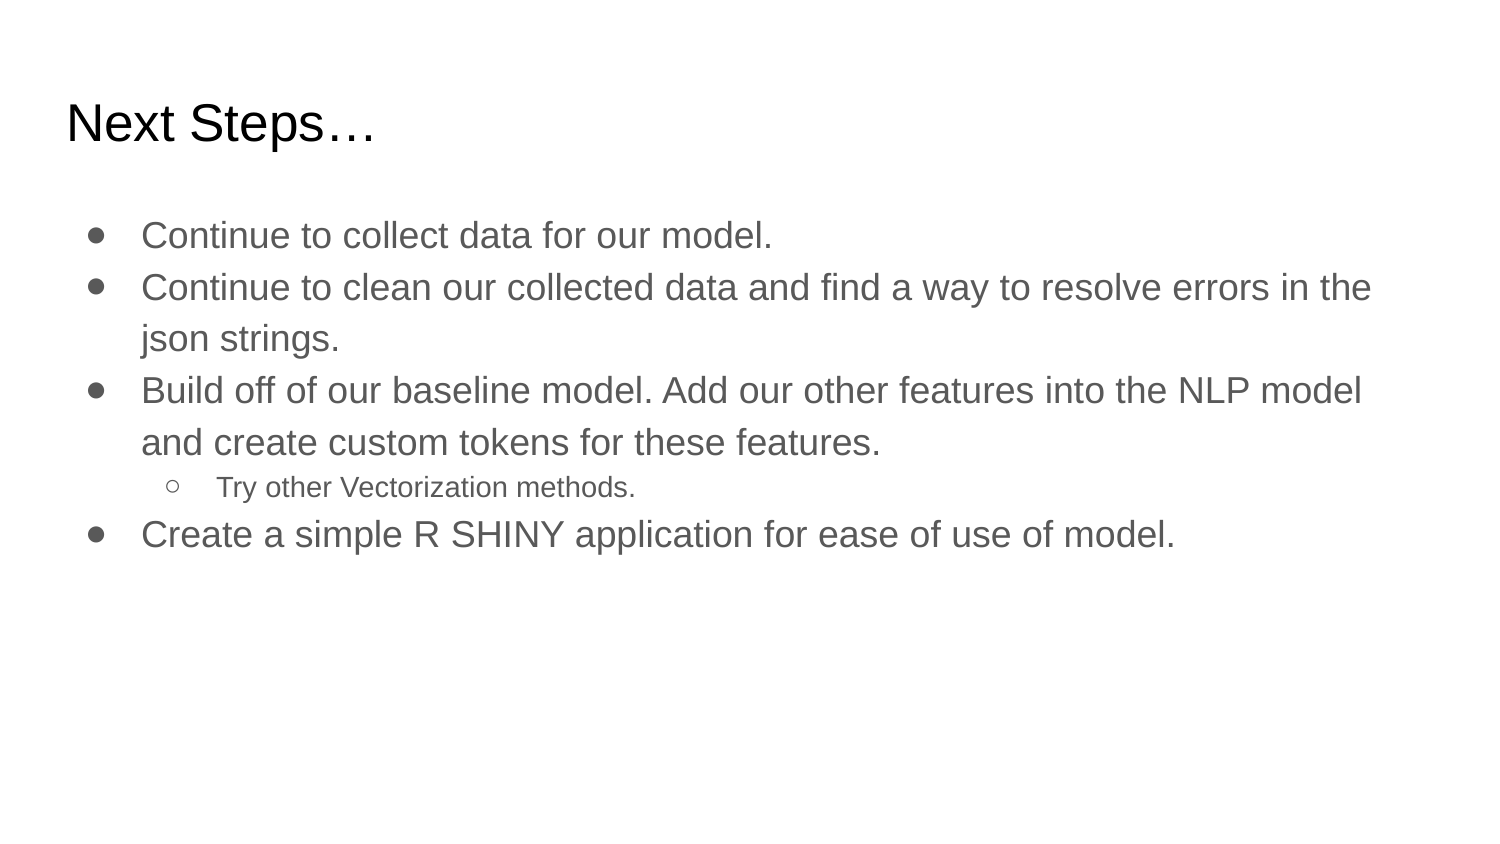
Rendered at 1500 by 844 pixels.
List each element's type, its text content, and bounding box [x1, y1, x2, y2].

title Next Steps… [51, 72, 1449, 167]
list Continue to collect data for our model. Continue to clean our collected data and find a way to resolve errors in the json strings. Build off of our baseline model. Add our other features into the NLP model and create custom tokens for these features. Try other Vectorization methods. Create a simple R SHINY application for ease of use of model. [51, 189, 1449, 750]
